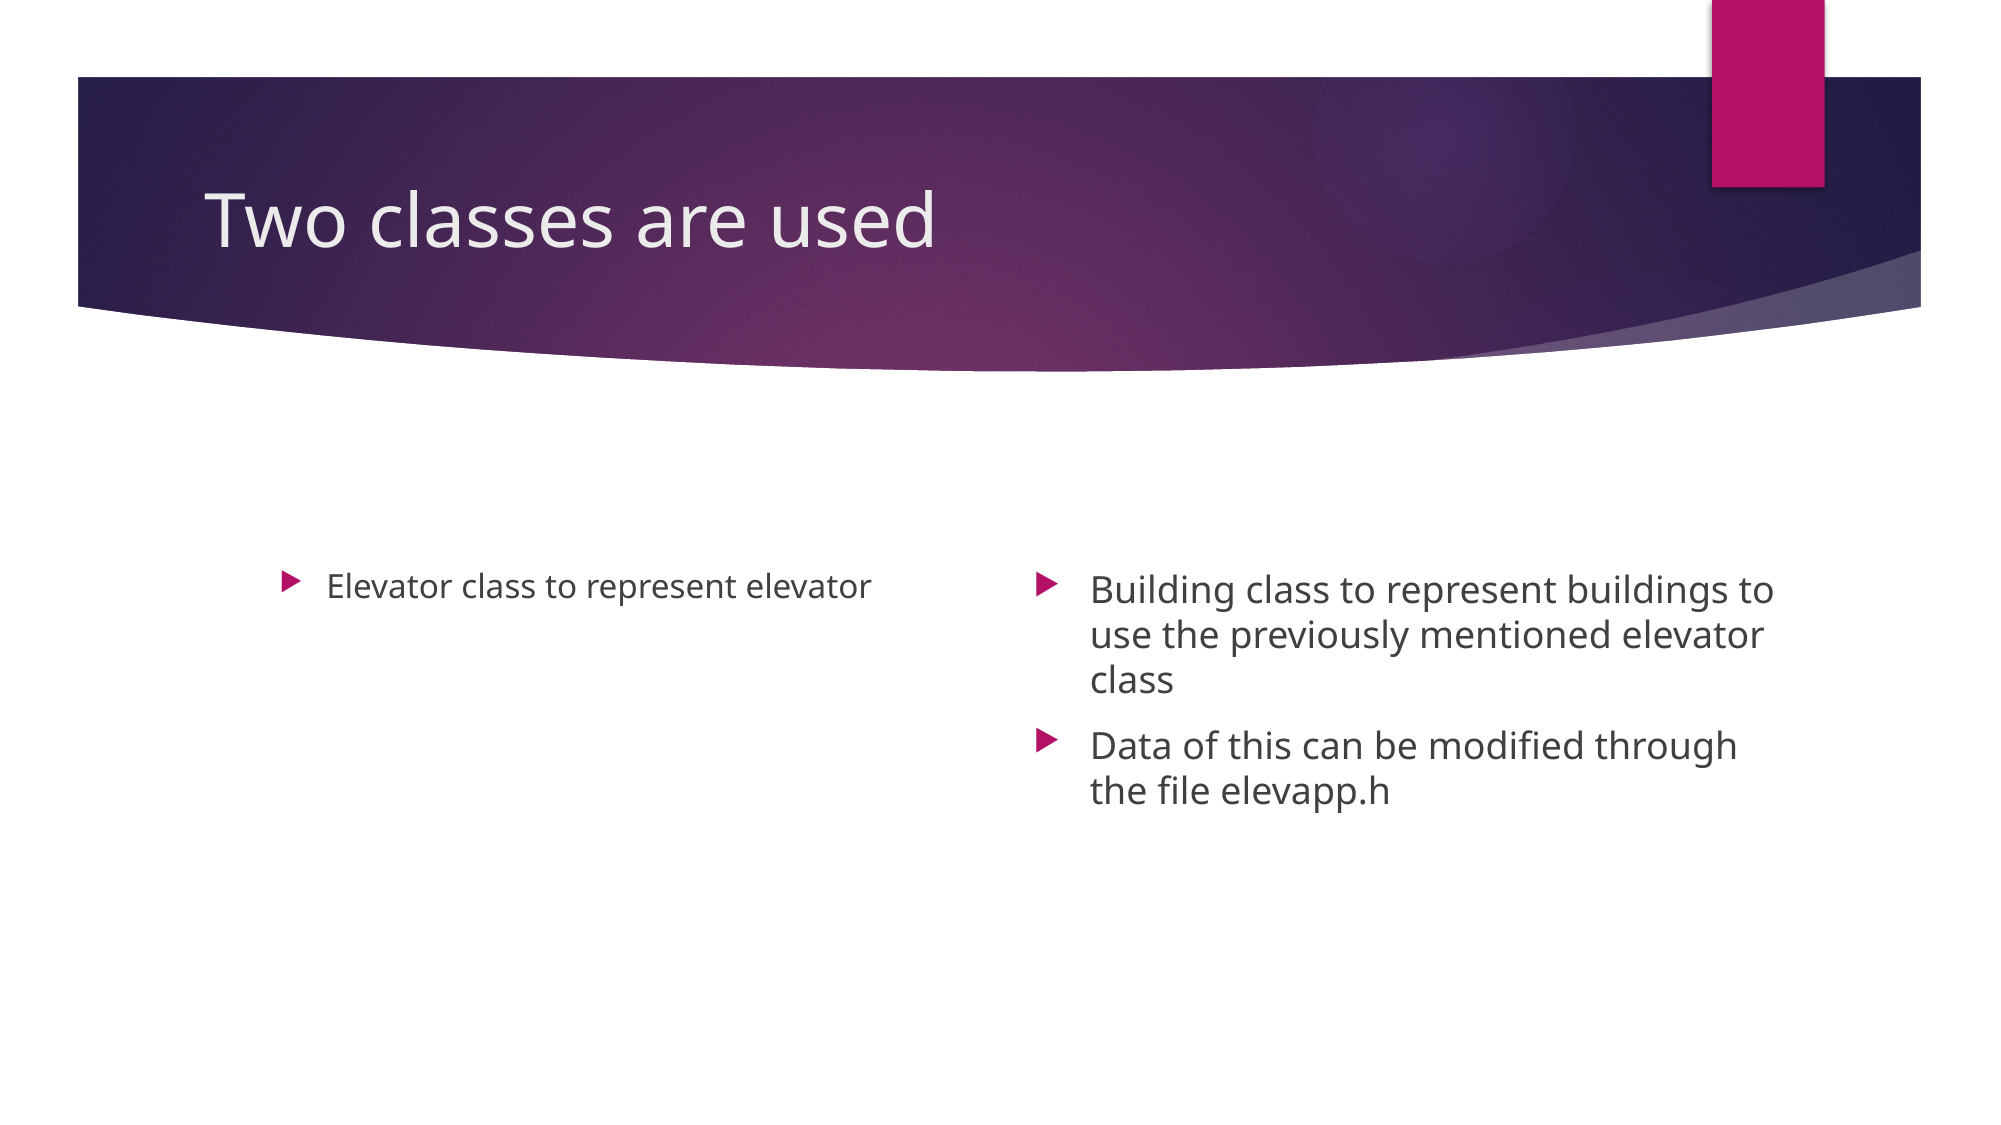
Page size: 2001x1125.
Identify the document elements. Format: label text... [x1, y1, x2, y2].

list Elevator class to represent elevator [189, 427, 981, 988]
title Two classes are used [189, 159, 1627, 276]
list Building class to represent buildings to use the previously mentioned elevator class Data of this can be modified through the file elevapp.h [1018, 427, 1810, 988]
